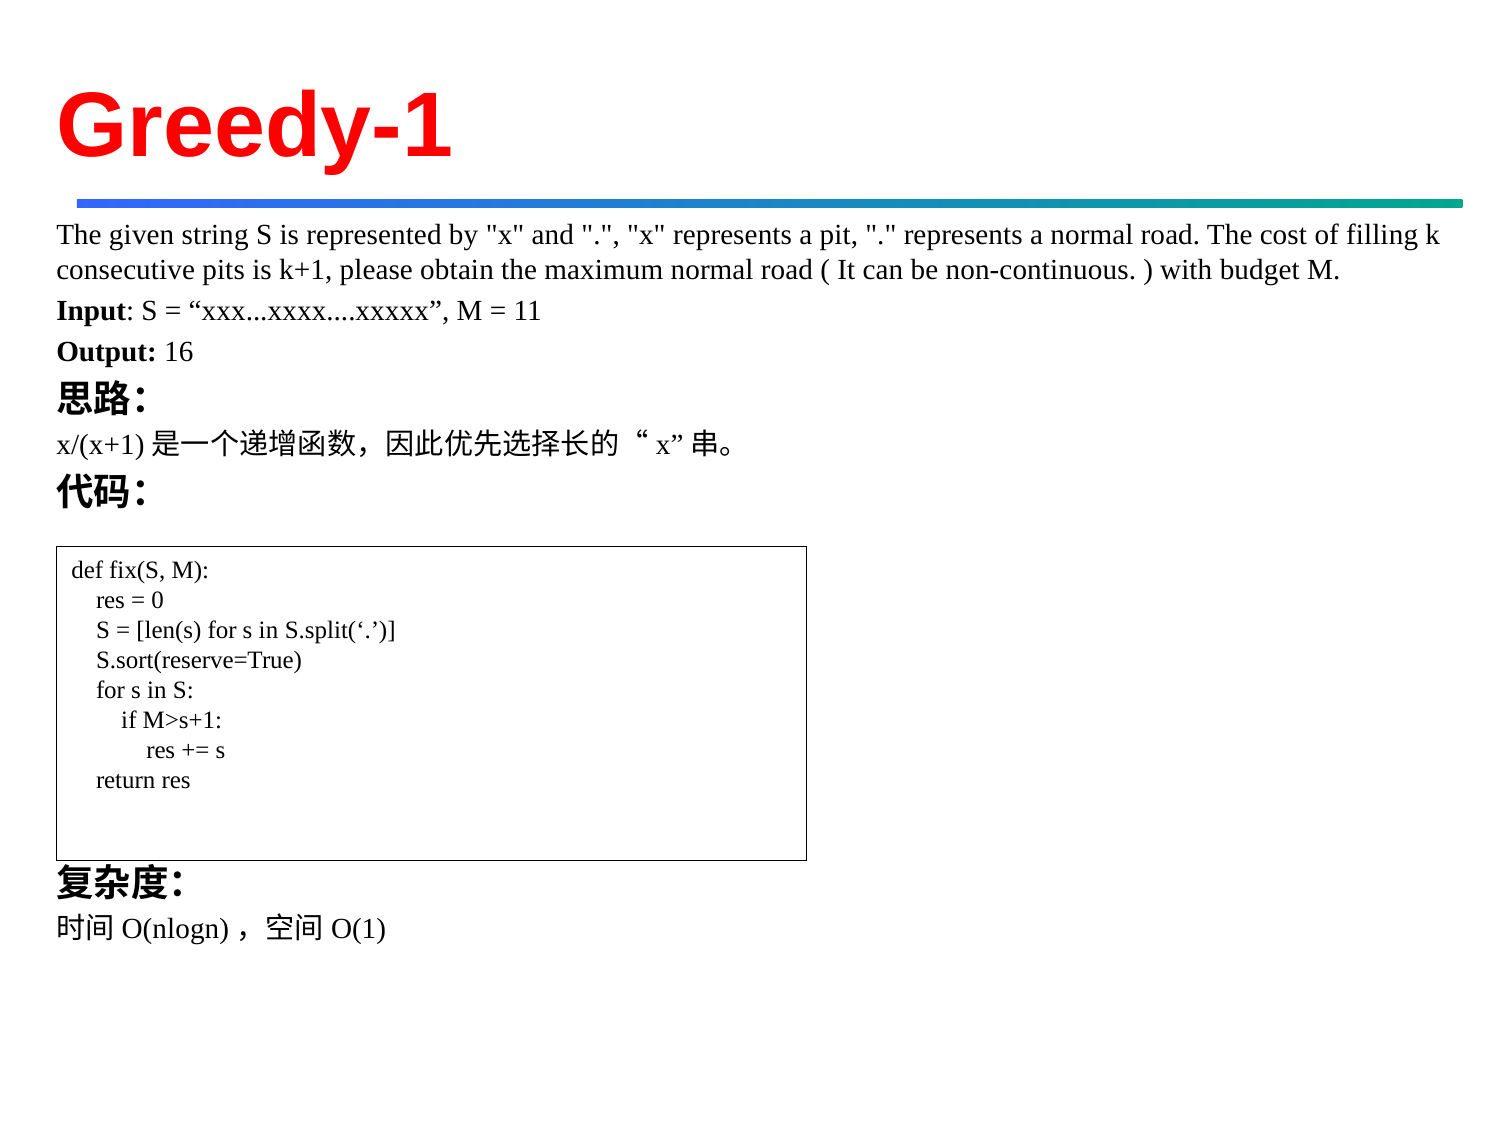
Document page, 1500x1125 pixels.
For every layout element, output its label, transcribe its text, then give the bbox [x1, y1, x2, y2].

title Greedy-1 [41, 31, 1459, 208]
list The given string S is represented by "x" and ".", "x" represents a pit, "." represents a normal road. The cost of filling k consecutive pits is k+1, please obtain the maximum normal road ( It can be non-continuous. ) with budget M. Input: S = “xxx...xxxx....xxxxx”, M = 11 Output: 16 思路： x/(x+1)是一个递增函数，因此优先选择长的“x”串。 代码： 复杂度： 时间O(nlogn)，空间O(1) [41, 208, 1459, 1094]
text_box def fix(S, M): res = 0 S = [len(s) for s in S.split(‘.’)] S.sort(reserve=True) for s in S: if M>s+1: res += s return res [56, 546, 807, 861]
